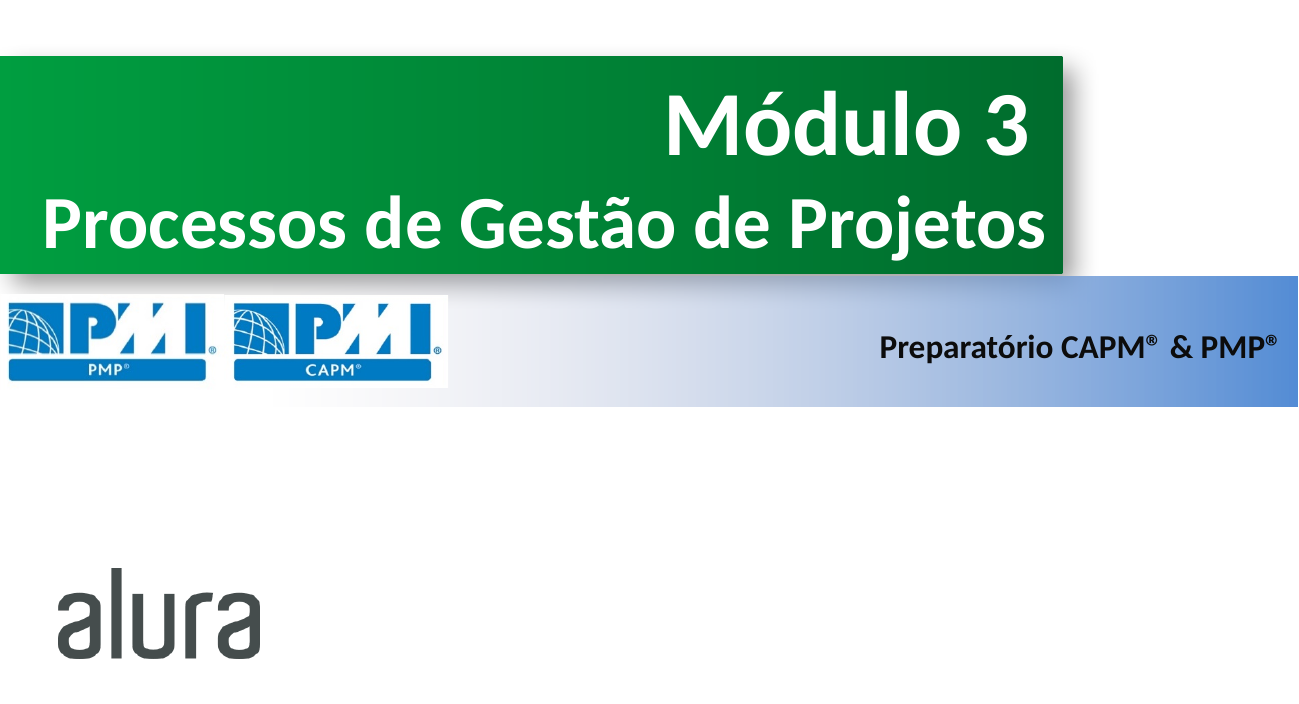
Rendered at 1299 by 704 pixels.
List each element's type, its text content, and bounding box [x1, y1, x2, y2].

picture [58, 568, 260, 660]
text_box Módulo 3 Processos de Gestão de Projetos [0, 56, 1063, 274]
text_box Preparatório CAPM® & PMP® [452, 317, 1298, 374]
text_box [270, 374, 1298, 407]
text_box [270, 276, 1298, 317]
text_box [0, 294, 449, 390]
